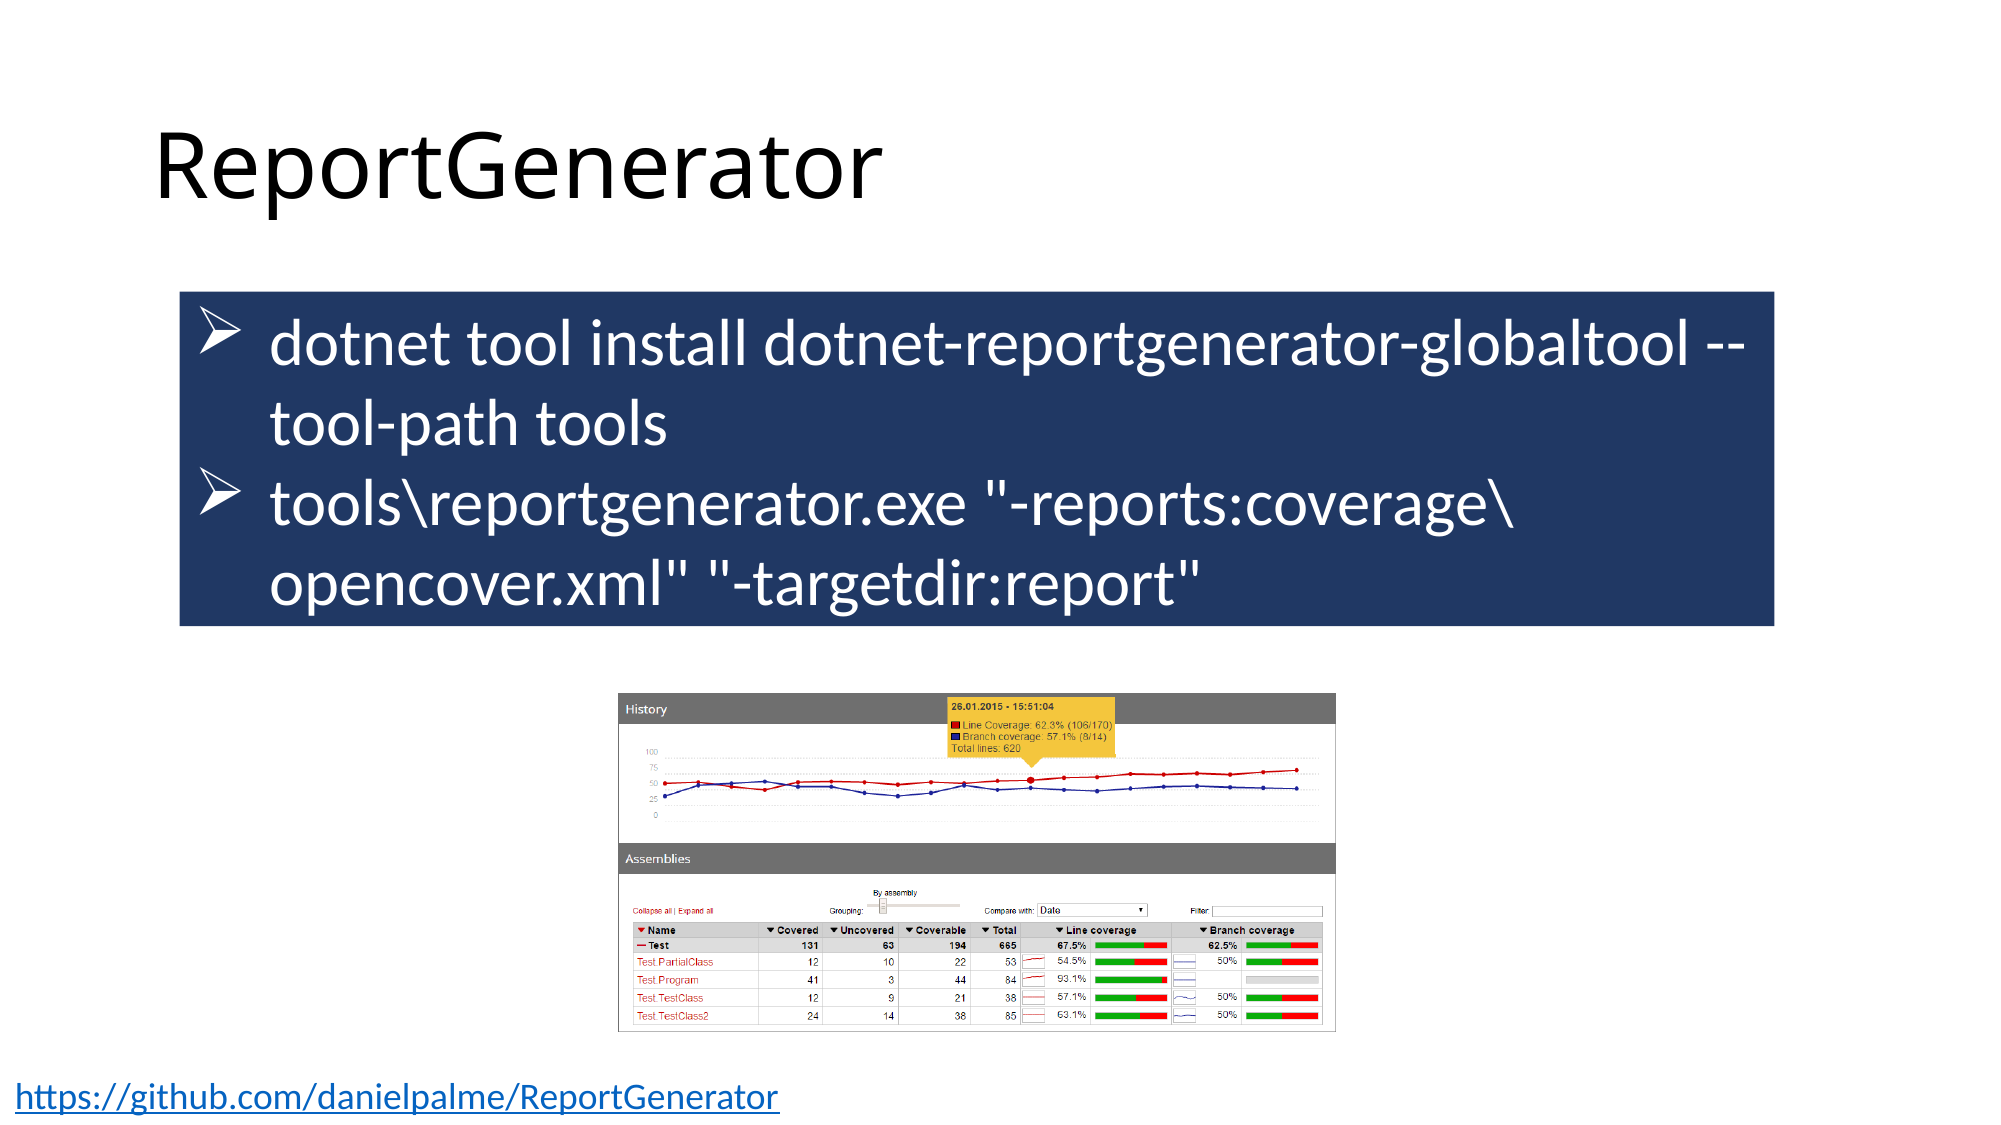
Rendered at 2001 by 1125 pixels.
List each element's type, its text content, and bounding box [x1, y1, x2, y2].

text_box https://github.com/danielpalme/ReportGenerator [0, 1064, 1468, 1125]
picture [618, 693, 1336, 1032]
text_box dotnet tool install dotnet-reportgenerator-globaltool --tool-path tools tools\reportgenerator.exe "-reports:coverage\opencover.xml" "-targetdir:report" [179, 291, 1775, 627]
title ReportGenerator [137, 59, 1863, 278]
